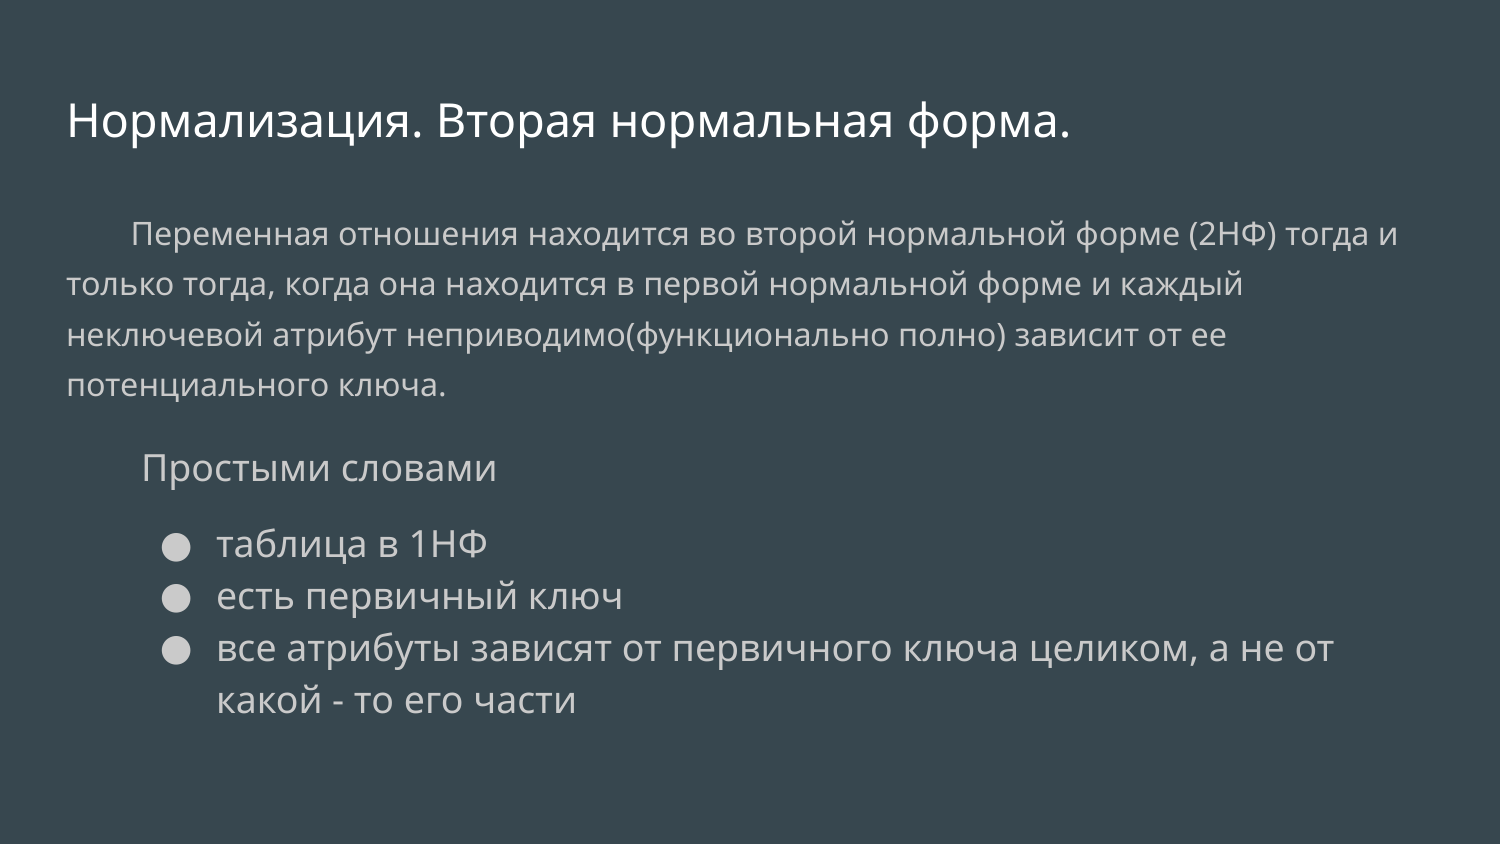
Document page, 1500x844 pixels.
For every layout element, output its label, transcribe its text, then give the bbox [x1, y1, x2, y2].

list Переменная отношения находится во второй нормальной форме (2НФ) тогда и только тогда, когда она находится в первой нормальной форме и каждый неключевой атрибут неприводимо(функционально полно) зависит от ее потенциального ключа. [51, 189, 1449, 421]
title Нормализация. Вторая нормальная форма. [51, 72, 1449, 167]
text_box Простыми словами таблица в 1НФ есть первичный ключ все атрибуты зависят от первичного ключа целиком, а не от какой - то его части [51, 421, 1449, 736]
